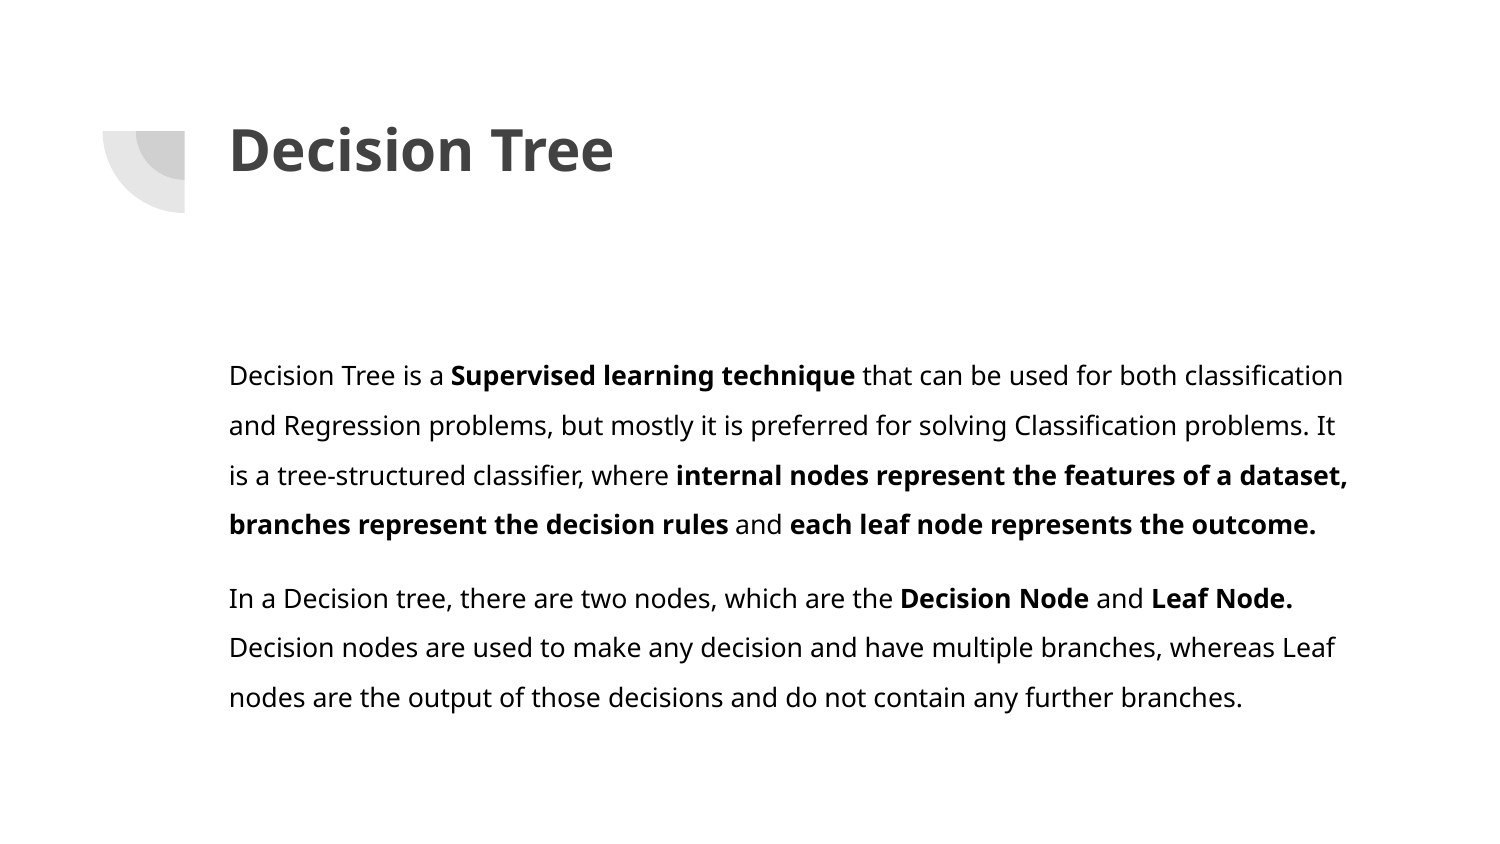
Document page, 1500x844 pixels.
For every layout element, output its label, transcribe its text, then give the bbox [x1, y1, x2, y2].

title Decision Tree [213, 98, 1368, 263]
list Decision Tree is a Supervised learning technique that can be used for both classification and Regression problems, but mostly it is preferred for solving Classification problems. It is a tree-structured classifier, where internal nodes represent the features of a dataset, branches represent the decision rules and each leaf node represents the outcome. In a Decision tree, there are two nodes, which are the Decision Node and Leaf Node. Decision nodes are used to make any decision and have multiple branches, whereas Leaf nodes are the output of those decisions and do not contain any further branches. [213, 326, 1368, 744]
